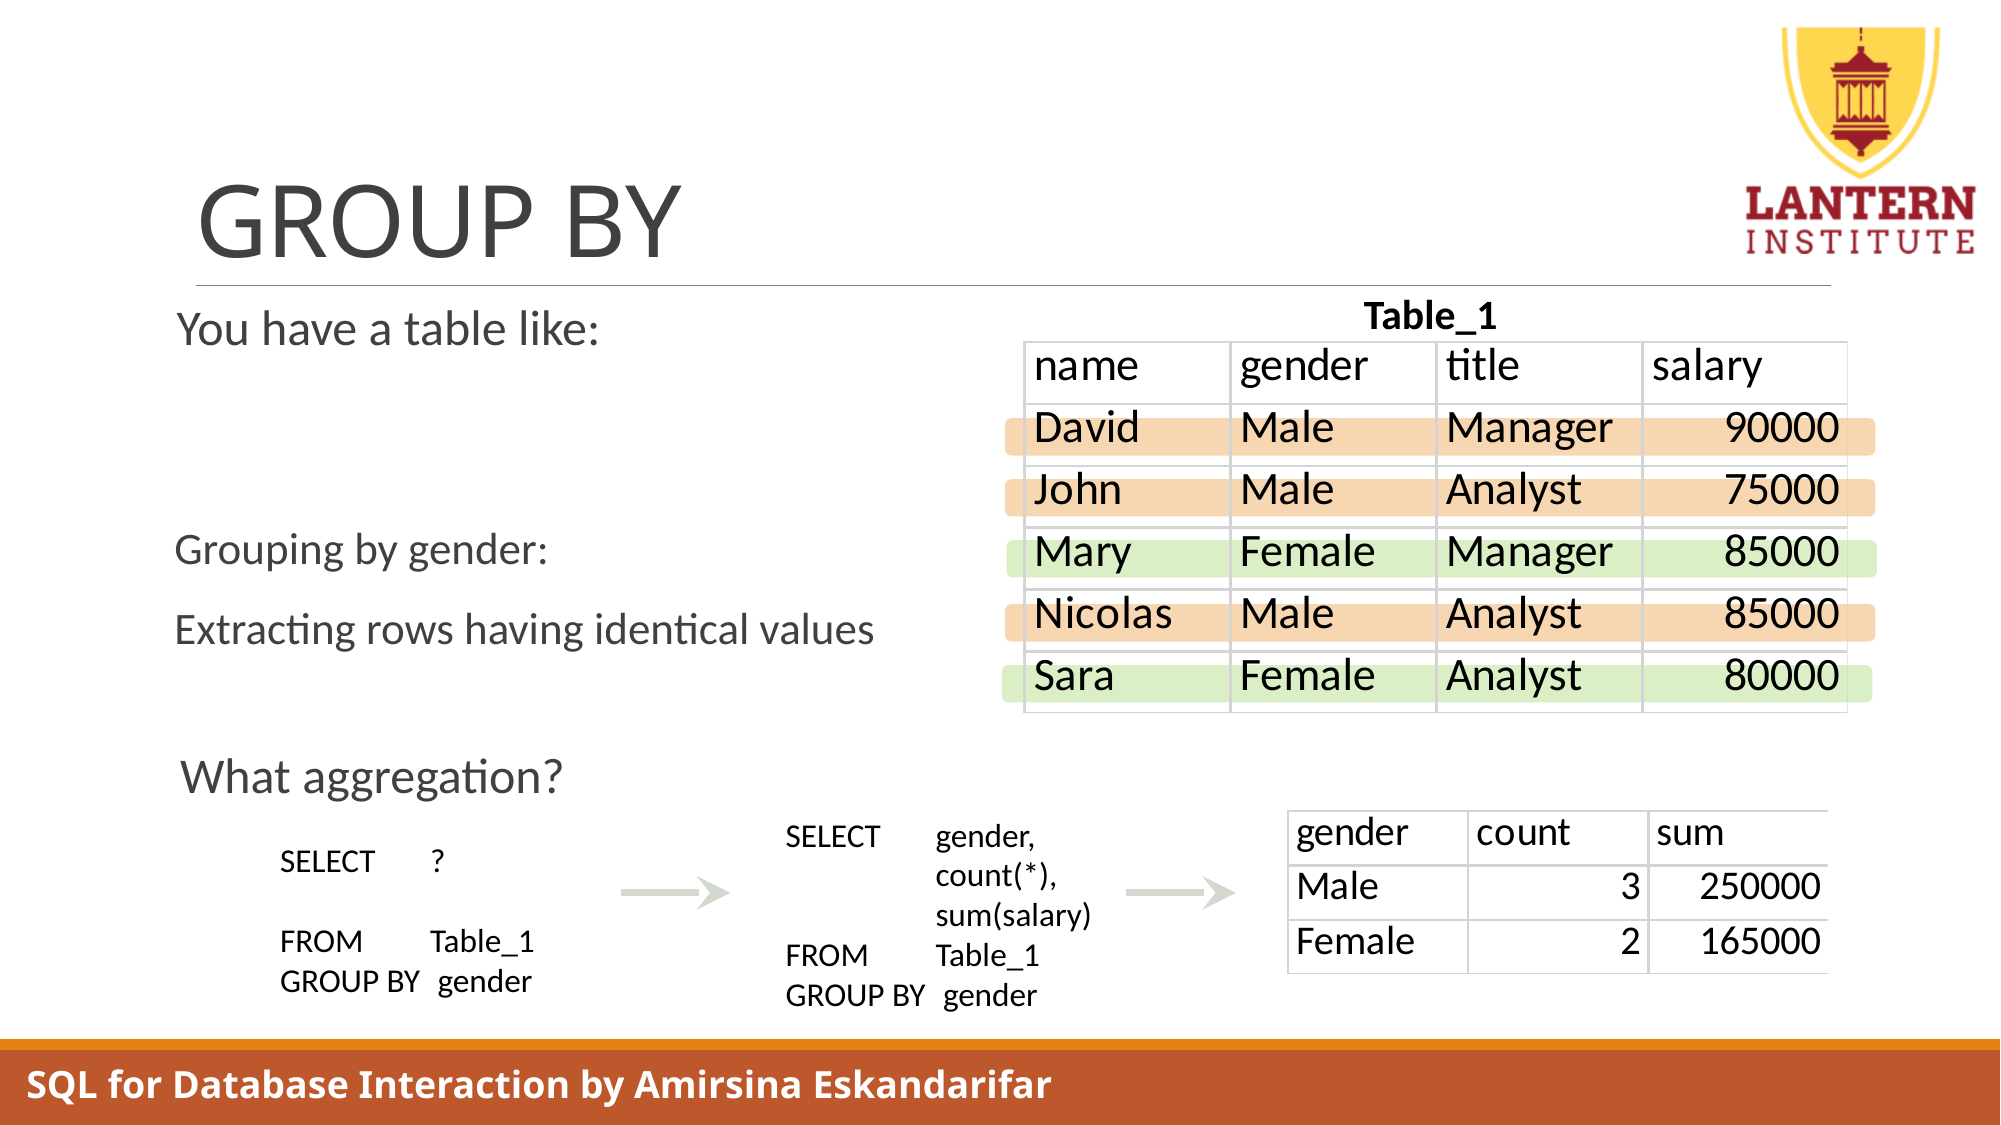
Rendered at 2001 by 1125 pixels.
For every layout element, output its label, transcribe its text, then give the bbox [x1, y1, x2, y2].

text_box What aggregation? [180, 735, 647, 831]
text_box SELECT gender, count(*), sum(salary) FROM Table_1 GROUP BY gender [620, 806, 1127, 1021]
table_cell Alex [622, 896, 705, 901]
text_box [1858, 417, 1878, 703]
text_box SQL for Database Interaction by Amirsina Eskandarifar [11, 1053, 1349, 1113]
list You have a table like: [176, 288, 902, 438]
picture [1286, 809, 1831, 977]
title GROUP BY [180, 47, 1830, 285]
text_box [1022, 279, 1851, 716]
text_box SELECT ? FROM Table_1 GROUP BY gender [115, 831, 620, 1007]
table_cell Alex [717, 892, 735, 901]
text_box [1001, 417, 1020, 703]
picture [1721, 25, 2000, 254]
text_box Grouping by gender: Extracting rows having identical values [174, 511, 979, 661]
